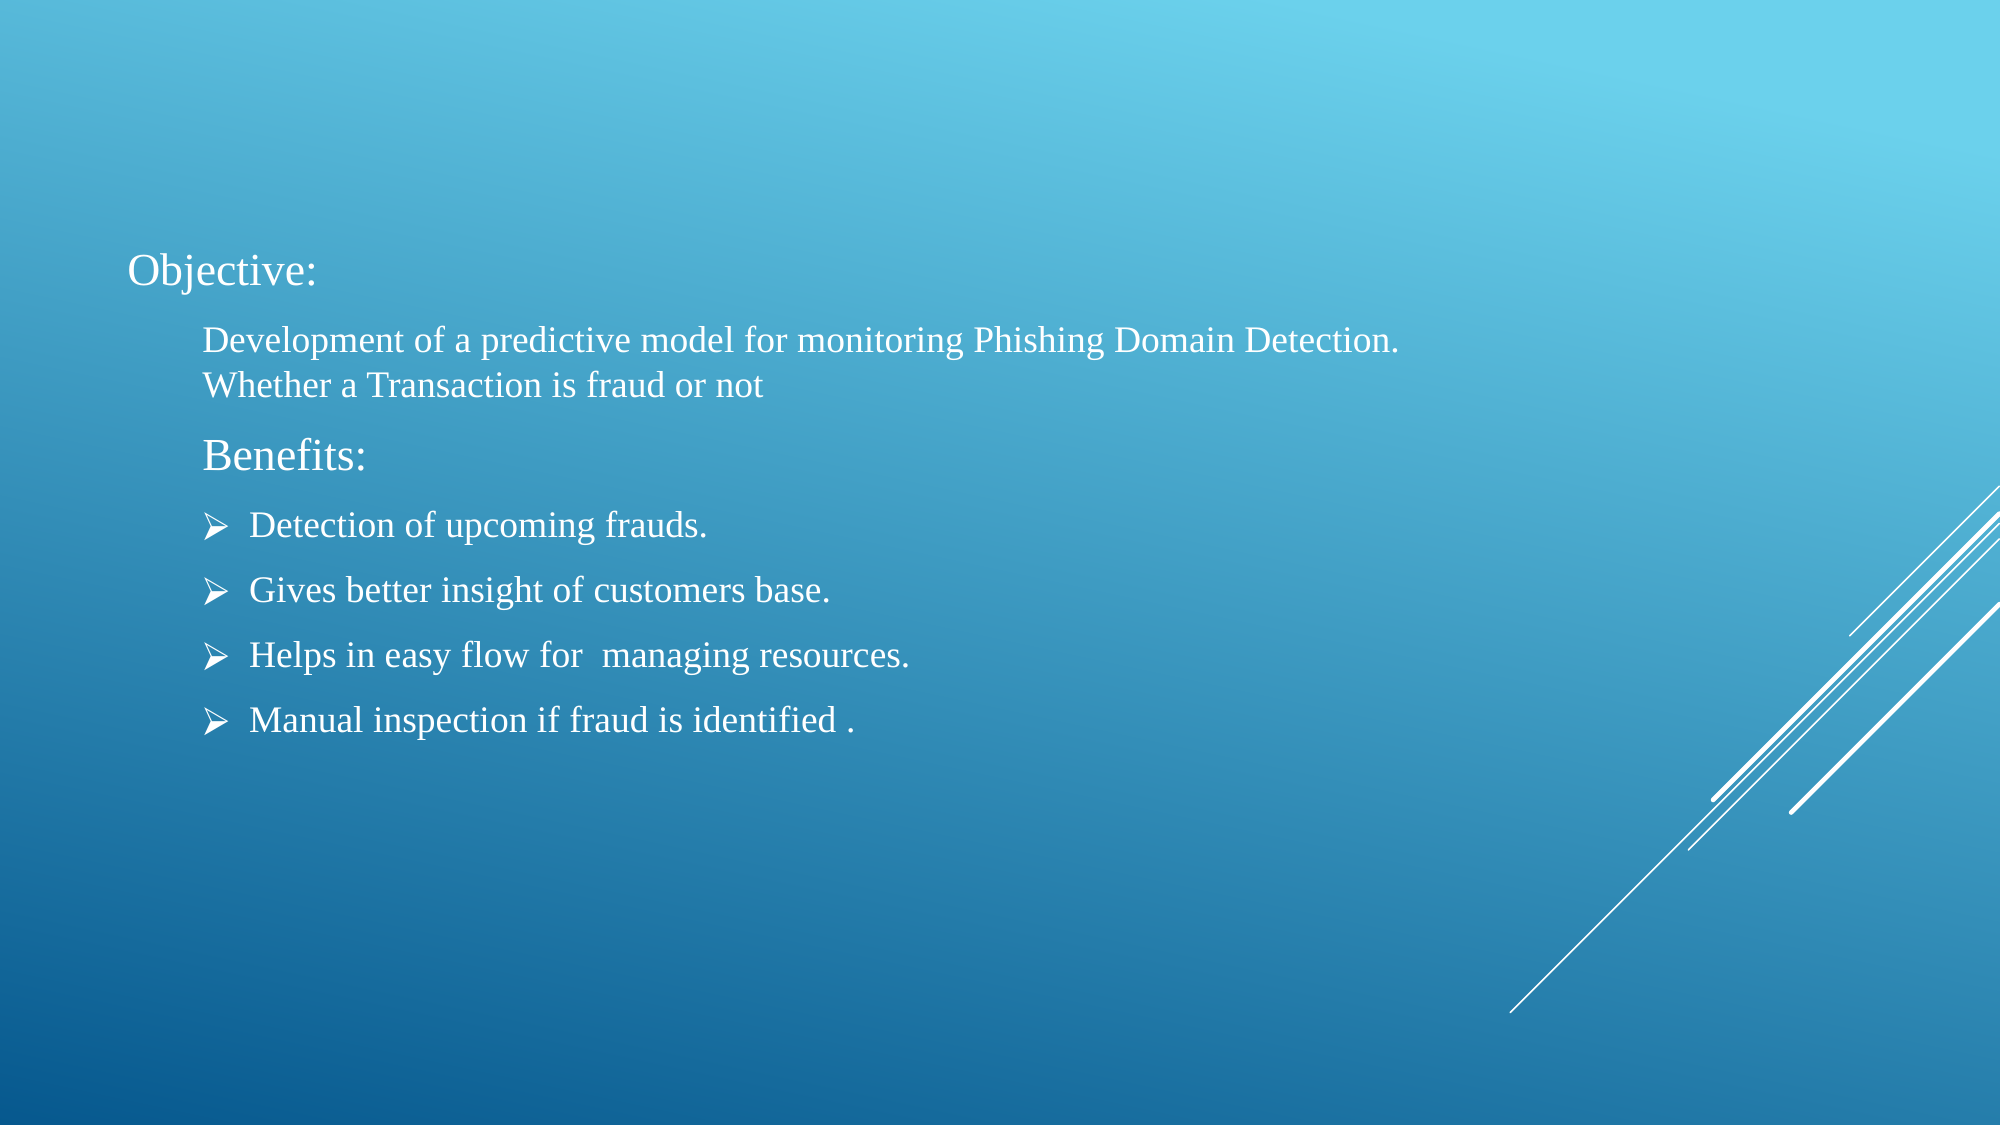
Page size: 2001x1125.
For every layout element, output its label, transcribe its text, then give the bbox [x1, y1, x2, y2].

list Objective: Development of a predictive model for monitoring Phishing Domain Detection. Whether a Transaction is fraud or not Benefits: Detection of upcoming frauds. Gives better insight of customers base. Helps in easy flow for managing resources. Manual inspection if fraud is identified . [112, 112, 1513, 1008]
